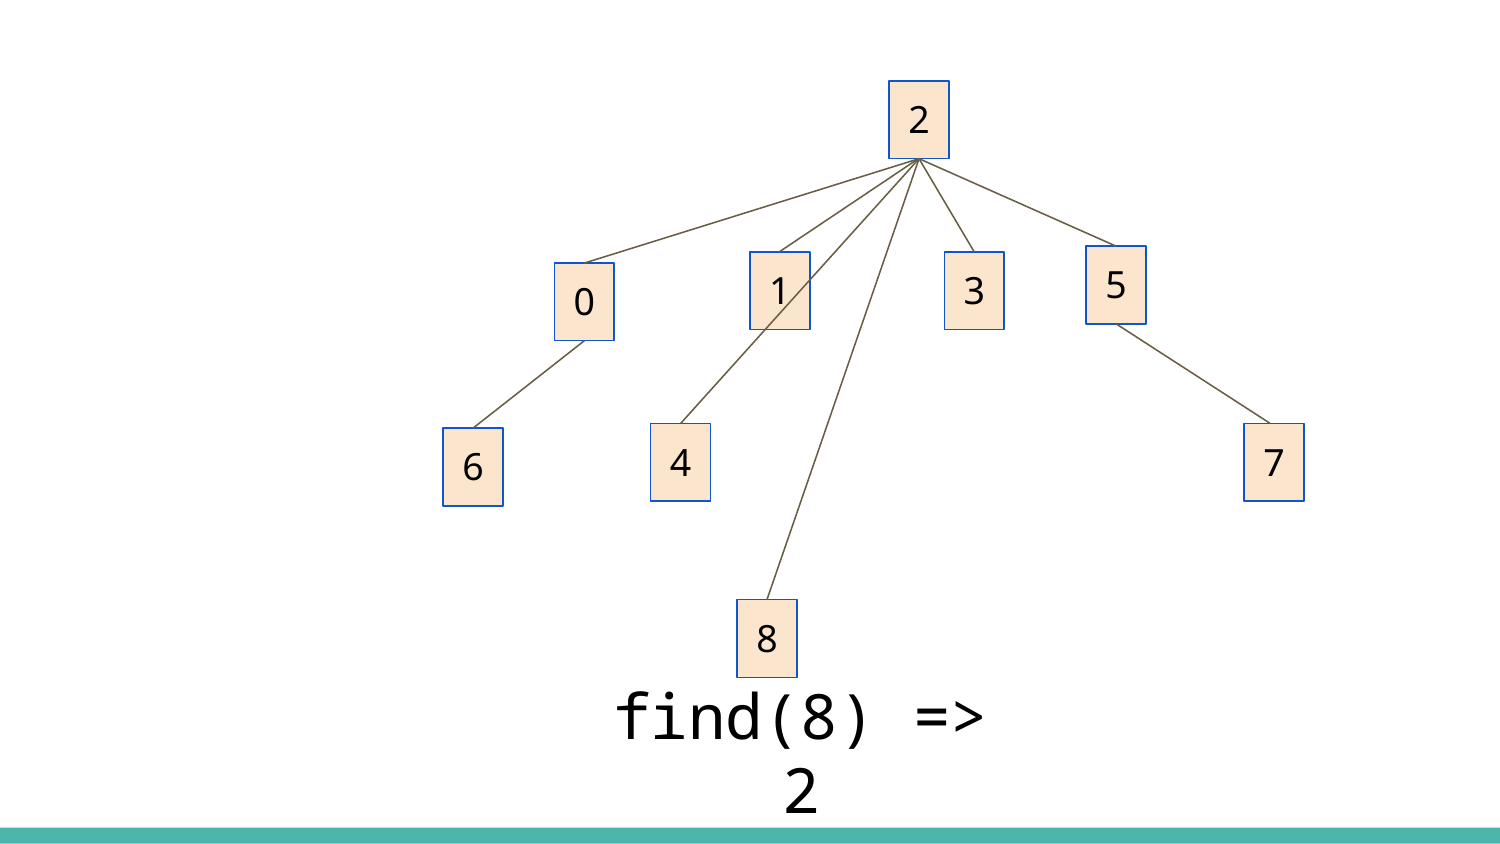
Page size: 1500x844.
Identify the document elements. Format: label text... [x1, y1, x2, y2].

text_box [921, 158, 1117, 247]
text_box 5 [1086, 246, 1147, 324]
text_box 8 [737, 599, 797, 661]
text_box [584, 158, 920, 264]
text_box 3 [944, 254, 1005, 330]
text_box 4 [650, 423, 711, 502]
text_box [472, 340, 585, 429]
text_box 6 [443, 428, 503, 506]
text_box 7 [1243, 423, 1304, 502]
text_box 0 [554, 263, 615, 341]
text_box 2 [889, 80, 949, 156]
text_box find(8) => 2 [579, 661, 1023, 782]
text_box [1115, 323, 1271, 424]
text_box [766, 430, 920, 600]
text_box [680, 270, 920, 424]
